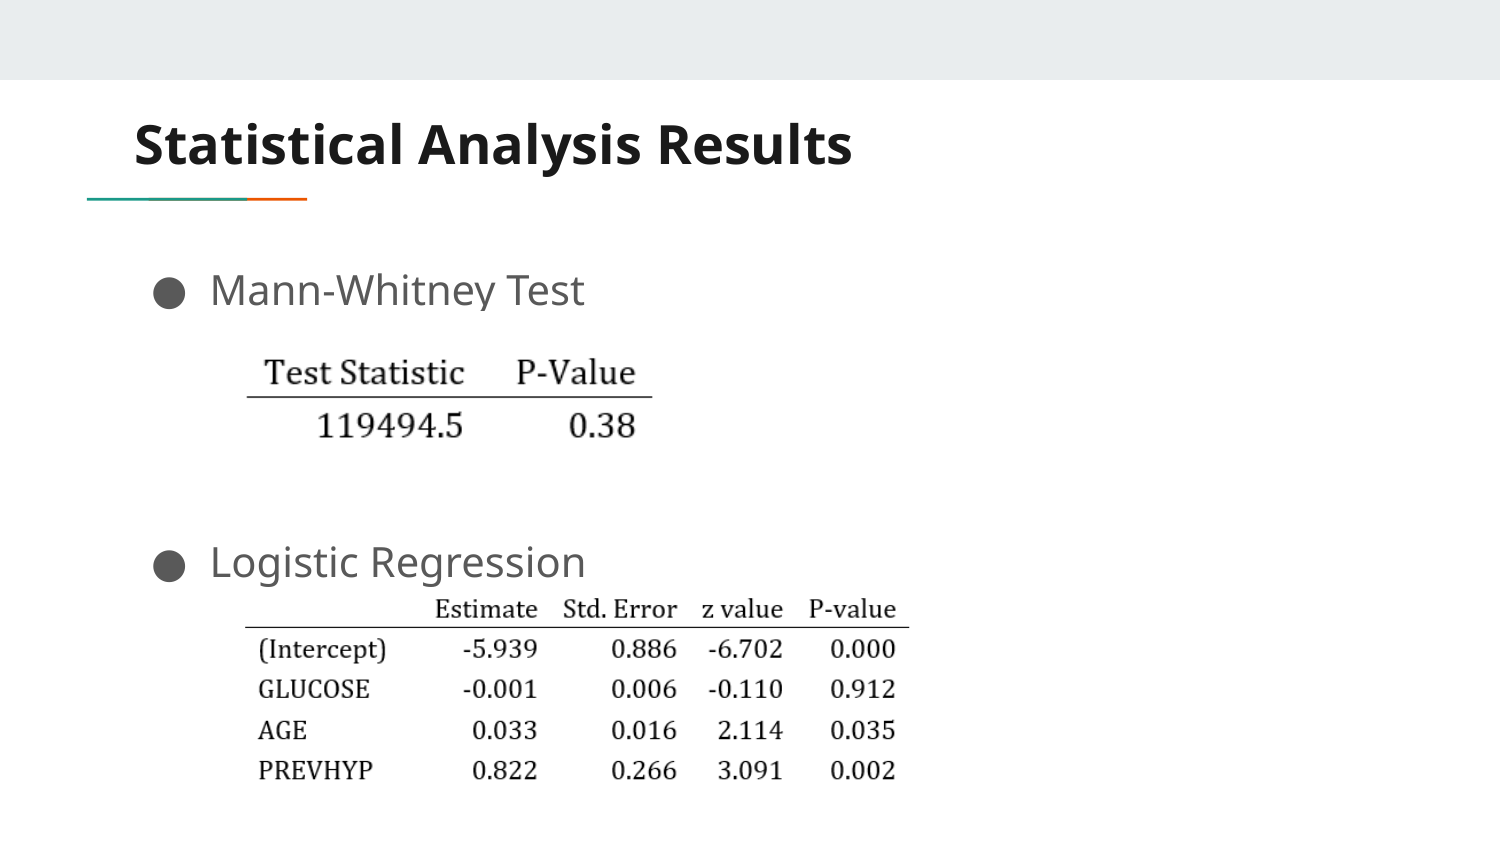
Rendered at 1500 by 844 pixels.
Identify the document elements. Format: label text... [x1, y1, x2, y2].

picture [234, 587, 928, 802]
title Statistical Analysis Results [119, 95, 1381, 184]
list Mann-Whitney Test Logistic Regression [119, 241, 1381, 712]
picture [208, 311, 714, 503]
